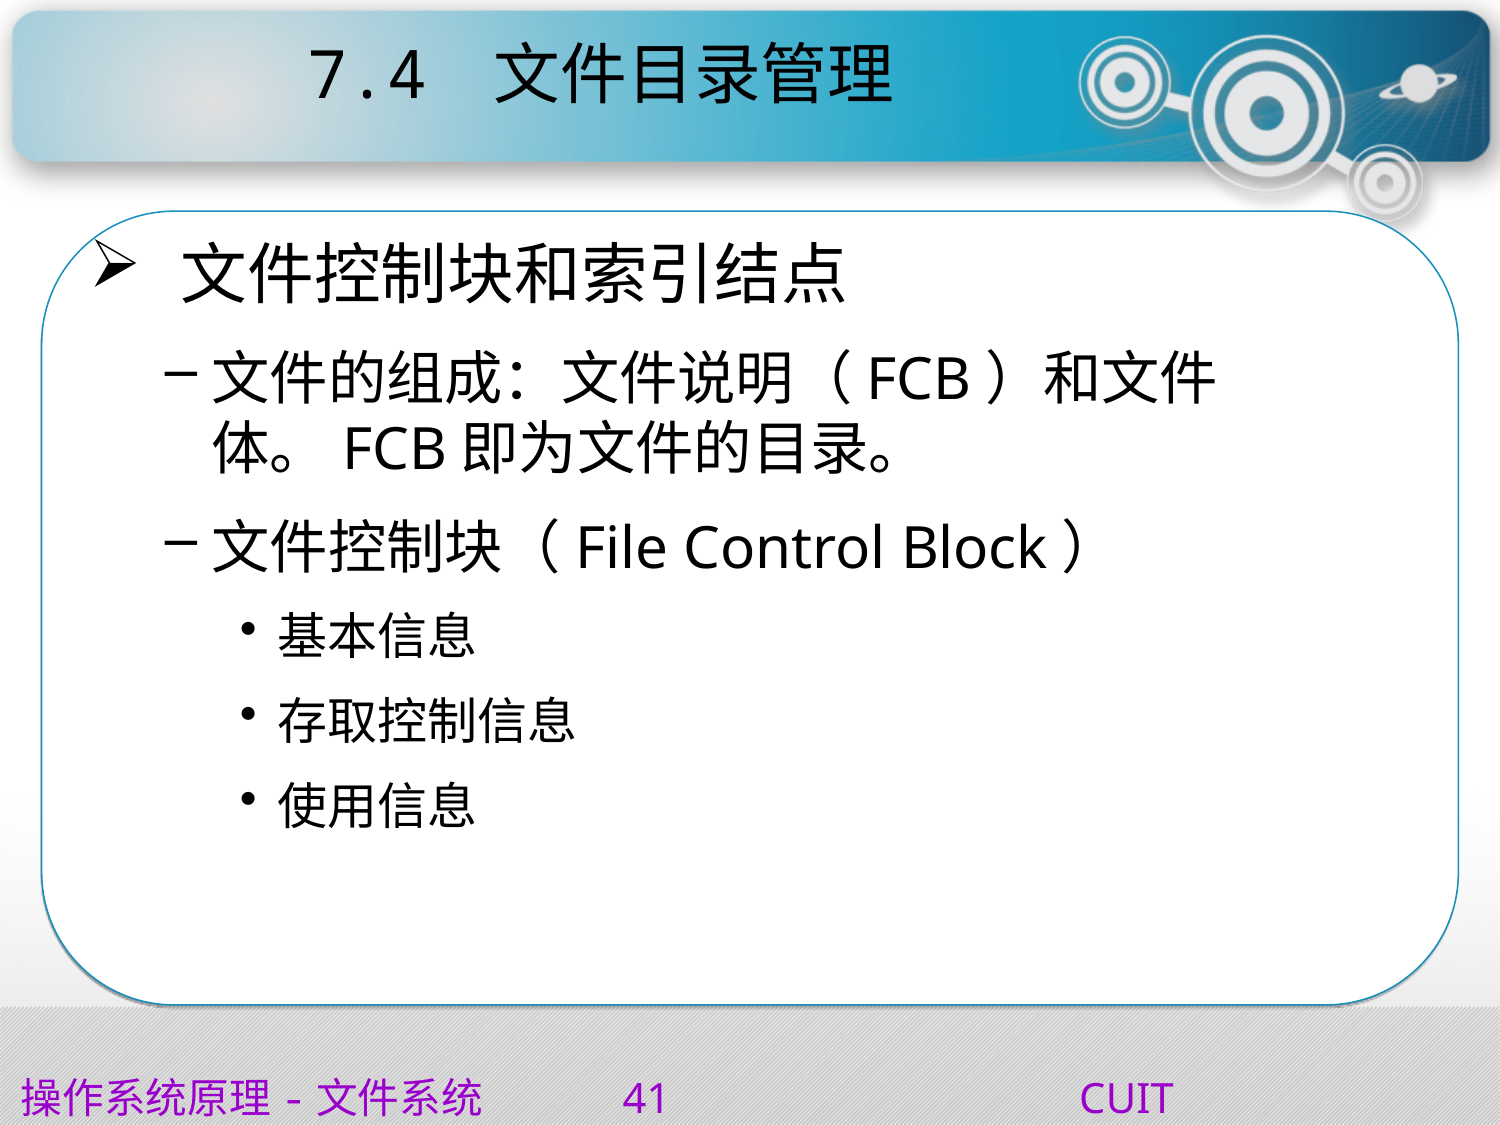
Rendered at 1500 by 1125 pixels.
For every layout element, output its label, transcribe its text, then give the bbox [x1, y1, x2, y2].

title 7.4 文件目录管理 [75, 24, 1128, 212]
list 文件控制块和索引结点 文件的组成：文件说明（FCB）和文件体。FCB即为文件的目录。 文件控制块（File Control Block） 基本信息 存取控制信息 使用信息 [75, 224, 1425, 1005]
text_box [262, 137, 1438, 223]
picture [0, 0, 1500, 1006]
